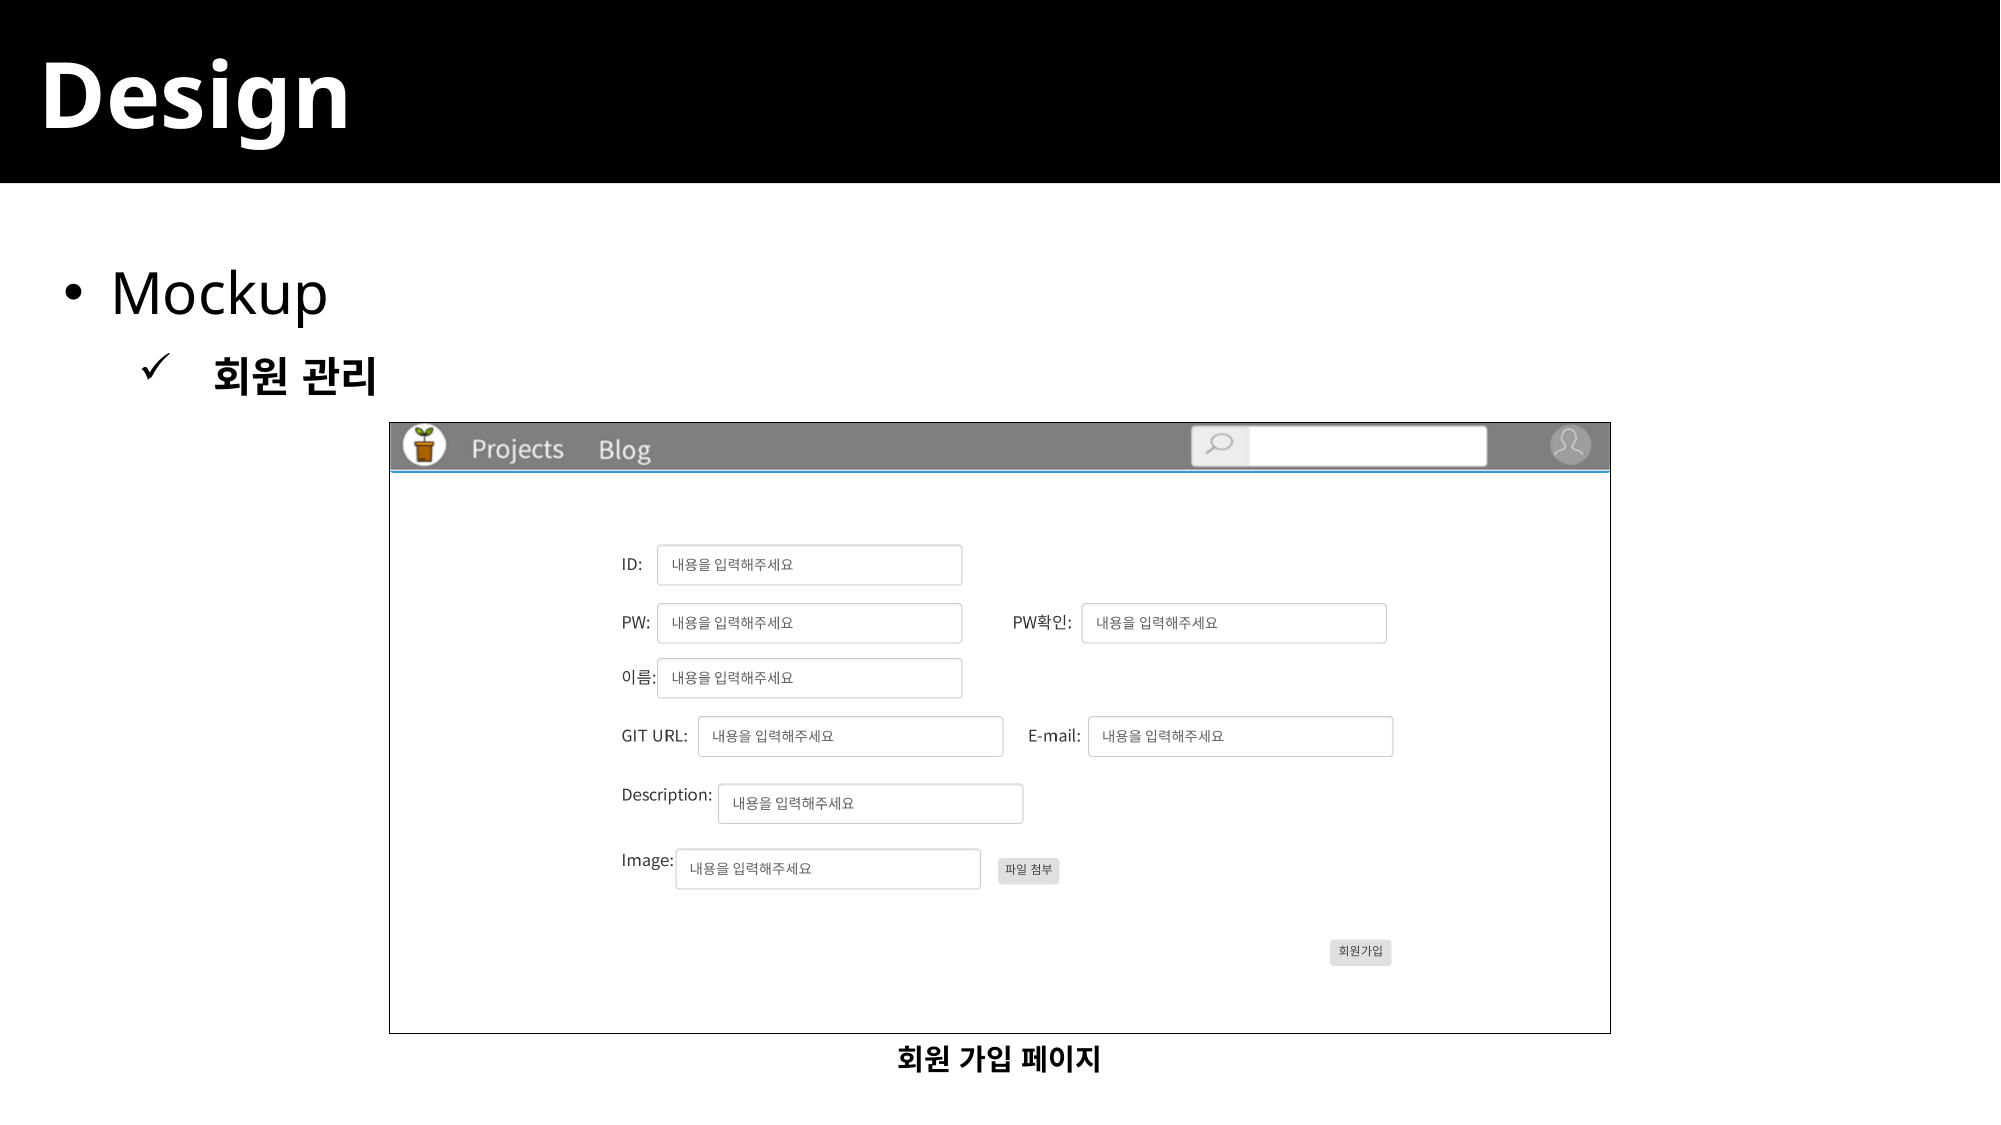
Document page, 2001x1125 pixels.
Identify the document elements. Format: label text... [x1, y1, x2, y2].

text_box 회원 가입 페이지 [812, 1034, 1188, 1084]
text_box Design [0, 0, 2000, 184]
text_box Mockup 회원 관리 [48, 213, 1952, 911]
picture [388, 422, 1611, 1034]
